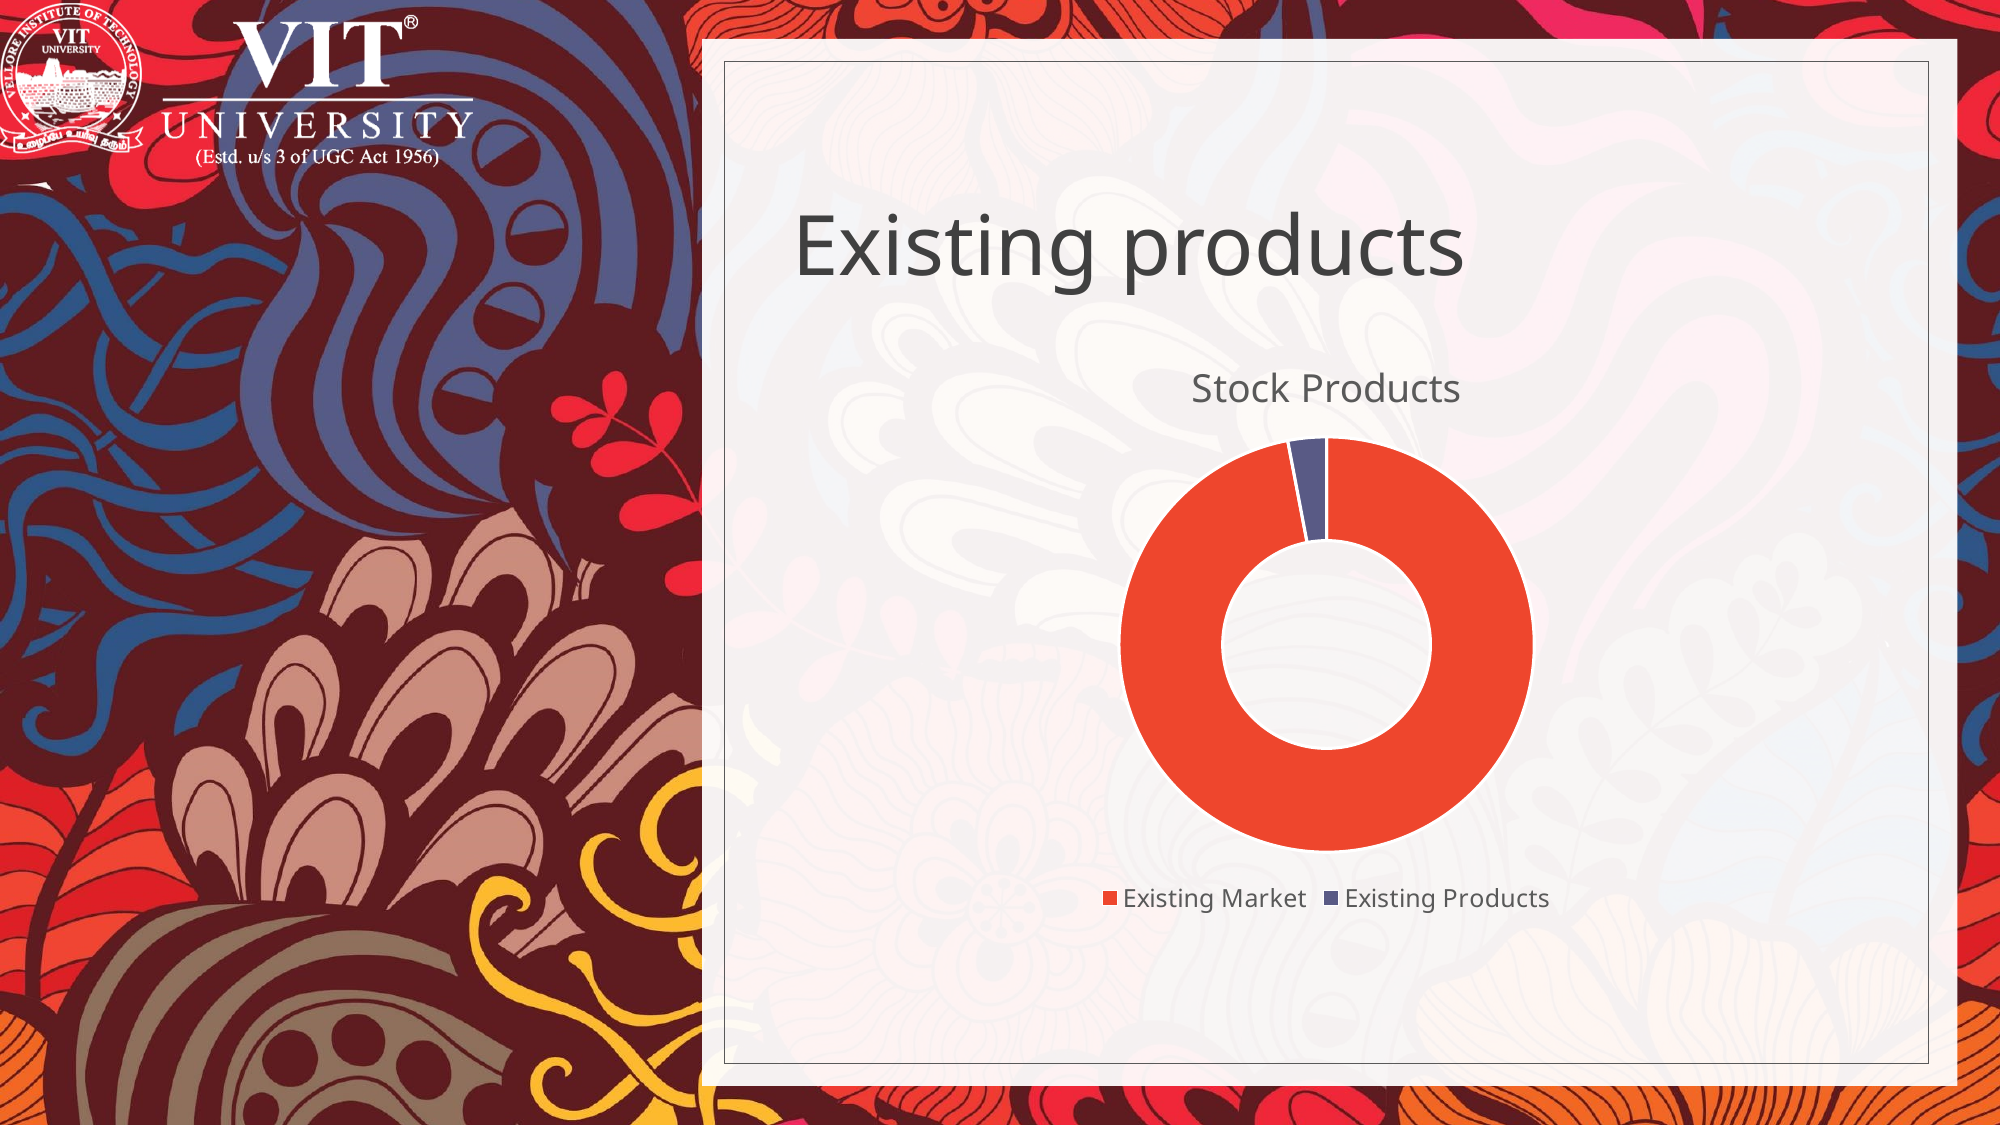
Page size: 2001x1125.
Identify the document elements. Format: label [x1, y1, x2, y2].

picture [0, 0, 2000, 1125]
chart [825, 328, 1828, 922]
